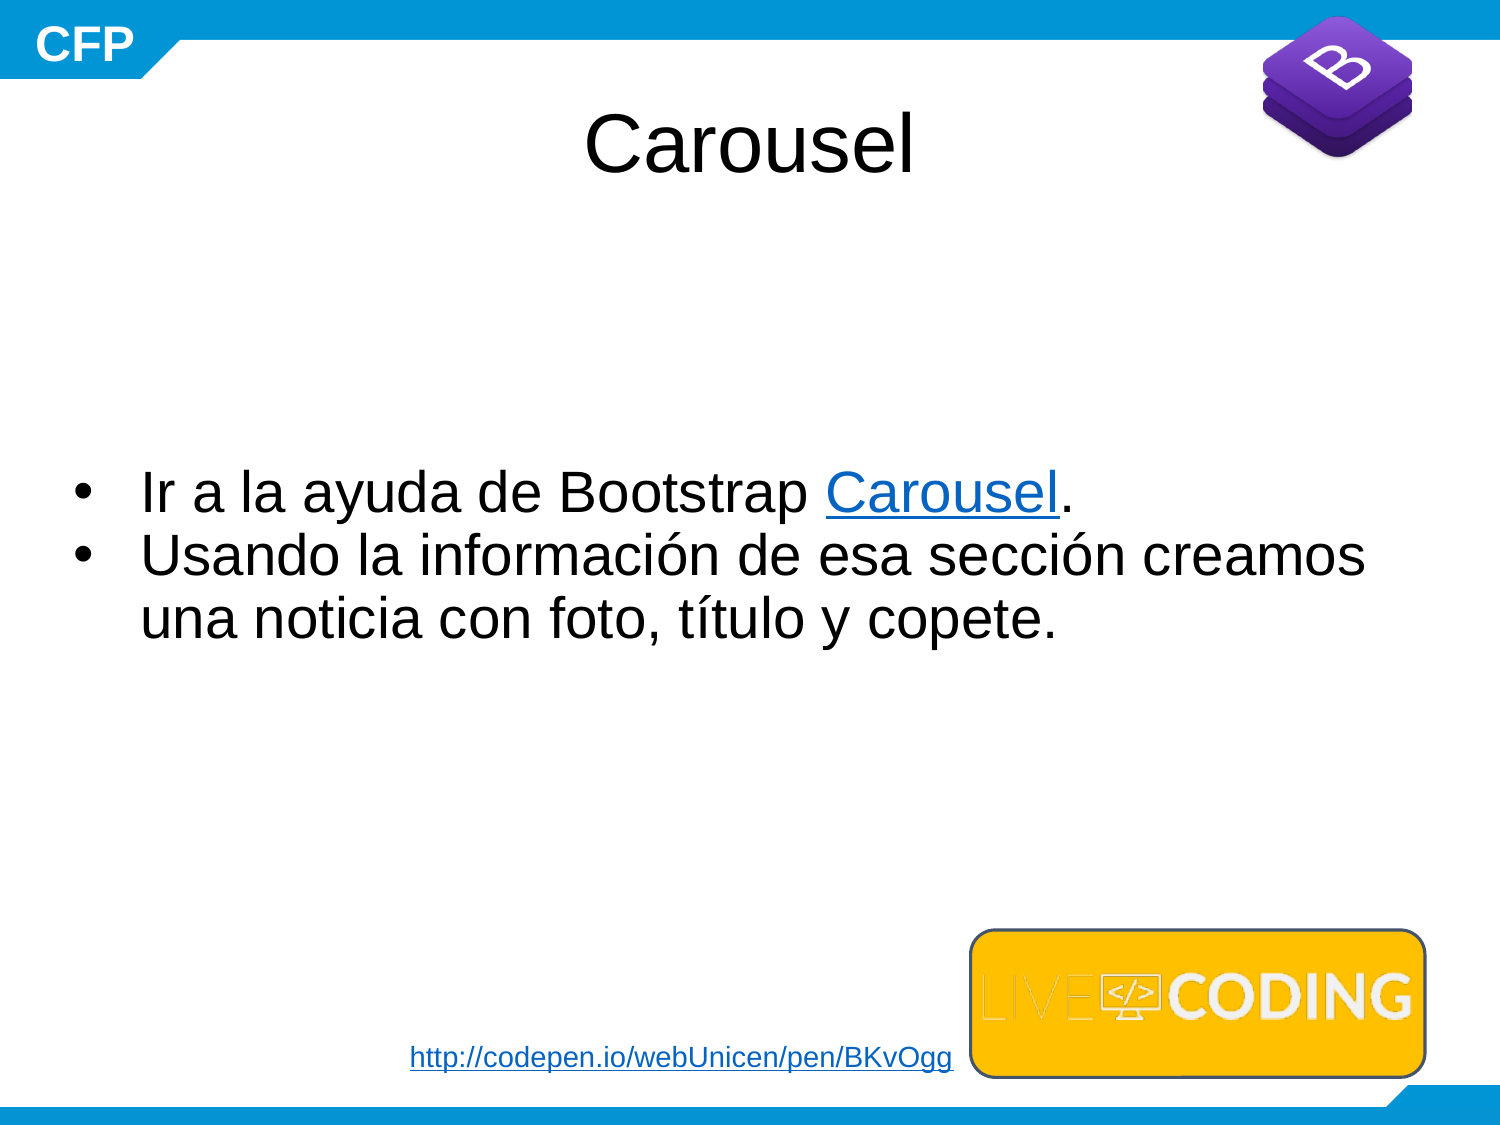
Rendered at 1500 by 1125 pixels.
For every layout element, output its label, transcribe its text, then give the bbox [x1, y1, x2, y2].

list Ir a la ayuda de Bootstrap Carousel. Usando la información de esa sección creamos una noticia con foto, título y copete. [50, 454, 1450, 708]
text_box http://codepen.io/webUnicen/pen/BKvOgg [394, 1034, 971, 1078]
text_box [970, 929, 1426, 1078]
title Carousel [103, 45, 1397, 246]
picture [983, 972, 1412, 1020]
picture [1262, 17, 1413, 163]
